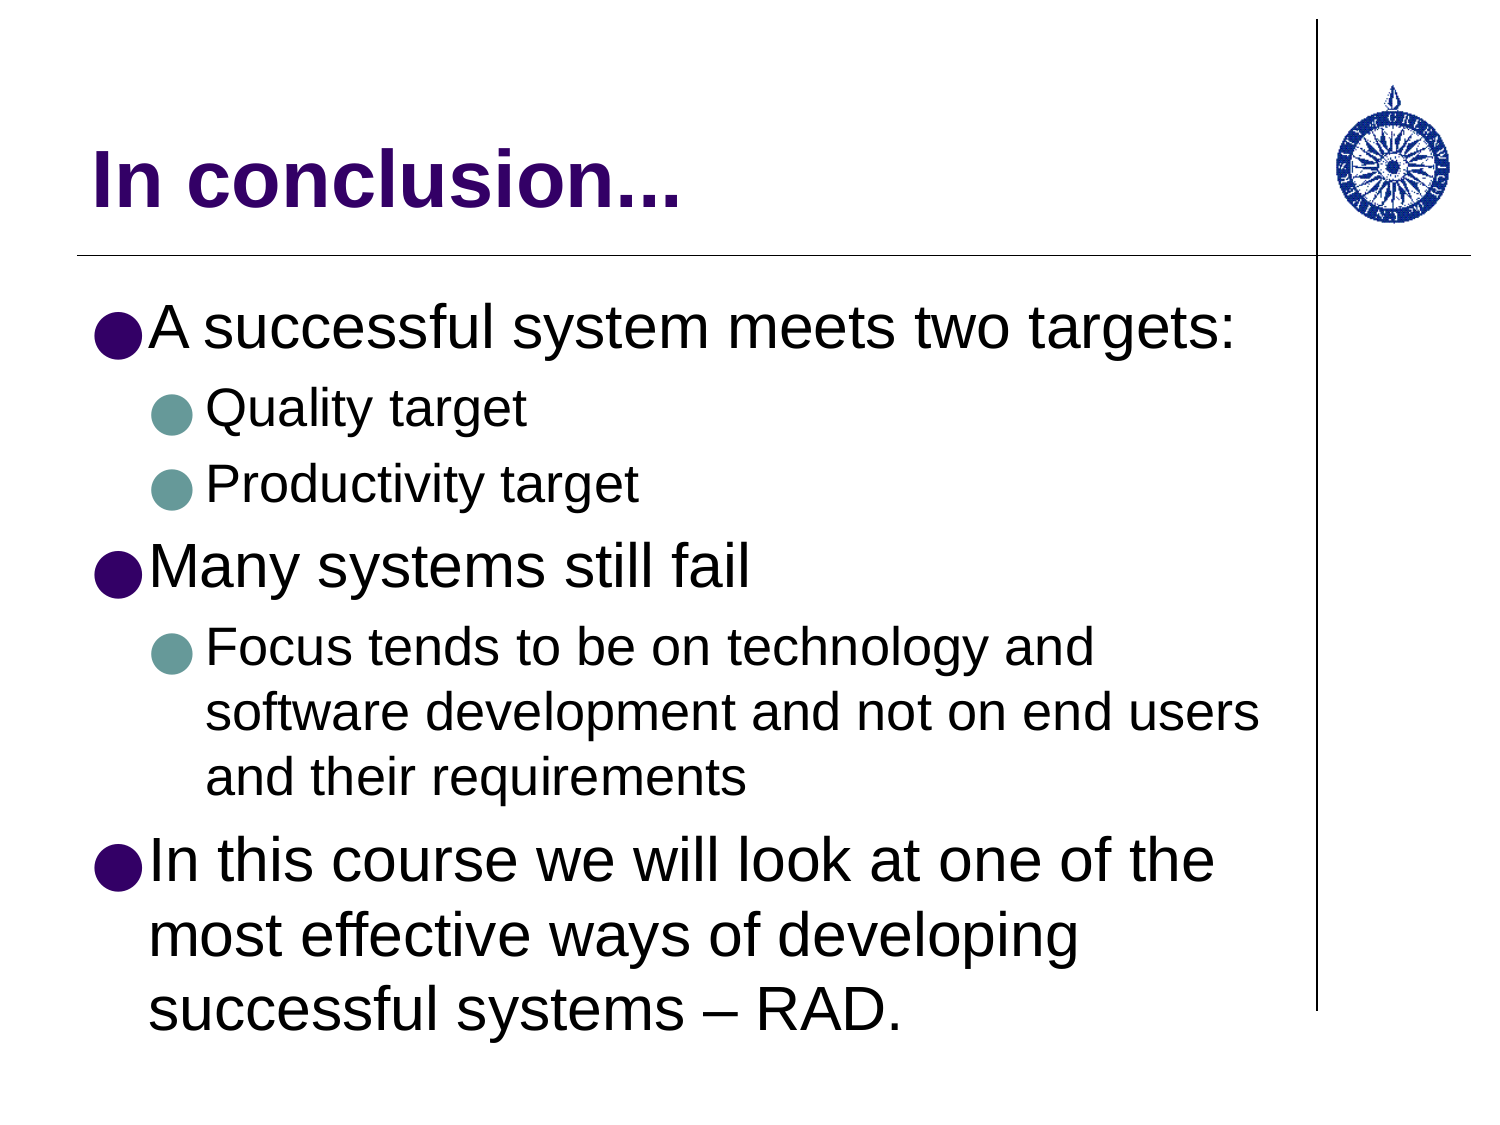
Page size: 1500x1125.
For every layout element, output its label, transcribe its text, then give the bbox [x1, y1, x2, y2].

list A successful system meets two targets: Quality target Productivity target Many systems still fail Focus tends to be on technology and software development and not on end users and their requirements In this course we will look at one of the most effective ways of developing successful systems – RAD. [76, 278, 1319, 1003]
title In conclusion... [76, 19, 1315, 232]
picture [1328, 78, 1463, 255]
